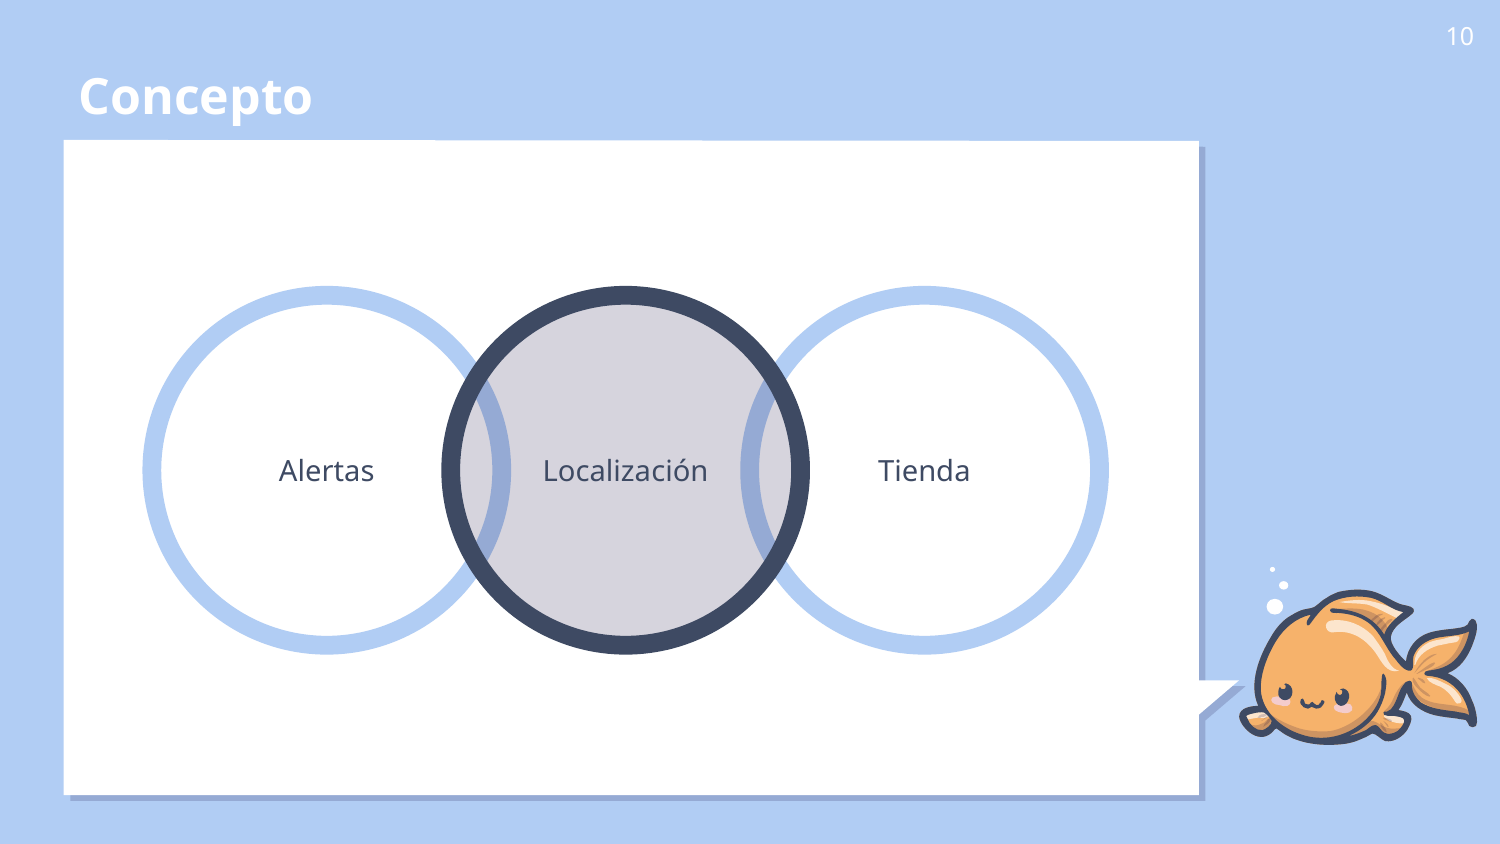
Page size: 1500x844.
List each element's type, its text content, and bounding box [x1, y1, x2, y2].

title Concepto [63, 0, 1200, 140]
text_box Alertas [151, 295, 476, 646]
text_box Tienda [775, 295, 1100, 646]
slide_number ‹#› [1399, 5, 1490, 70]
text_box Localización [450, 295, 801, 646]
